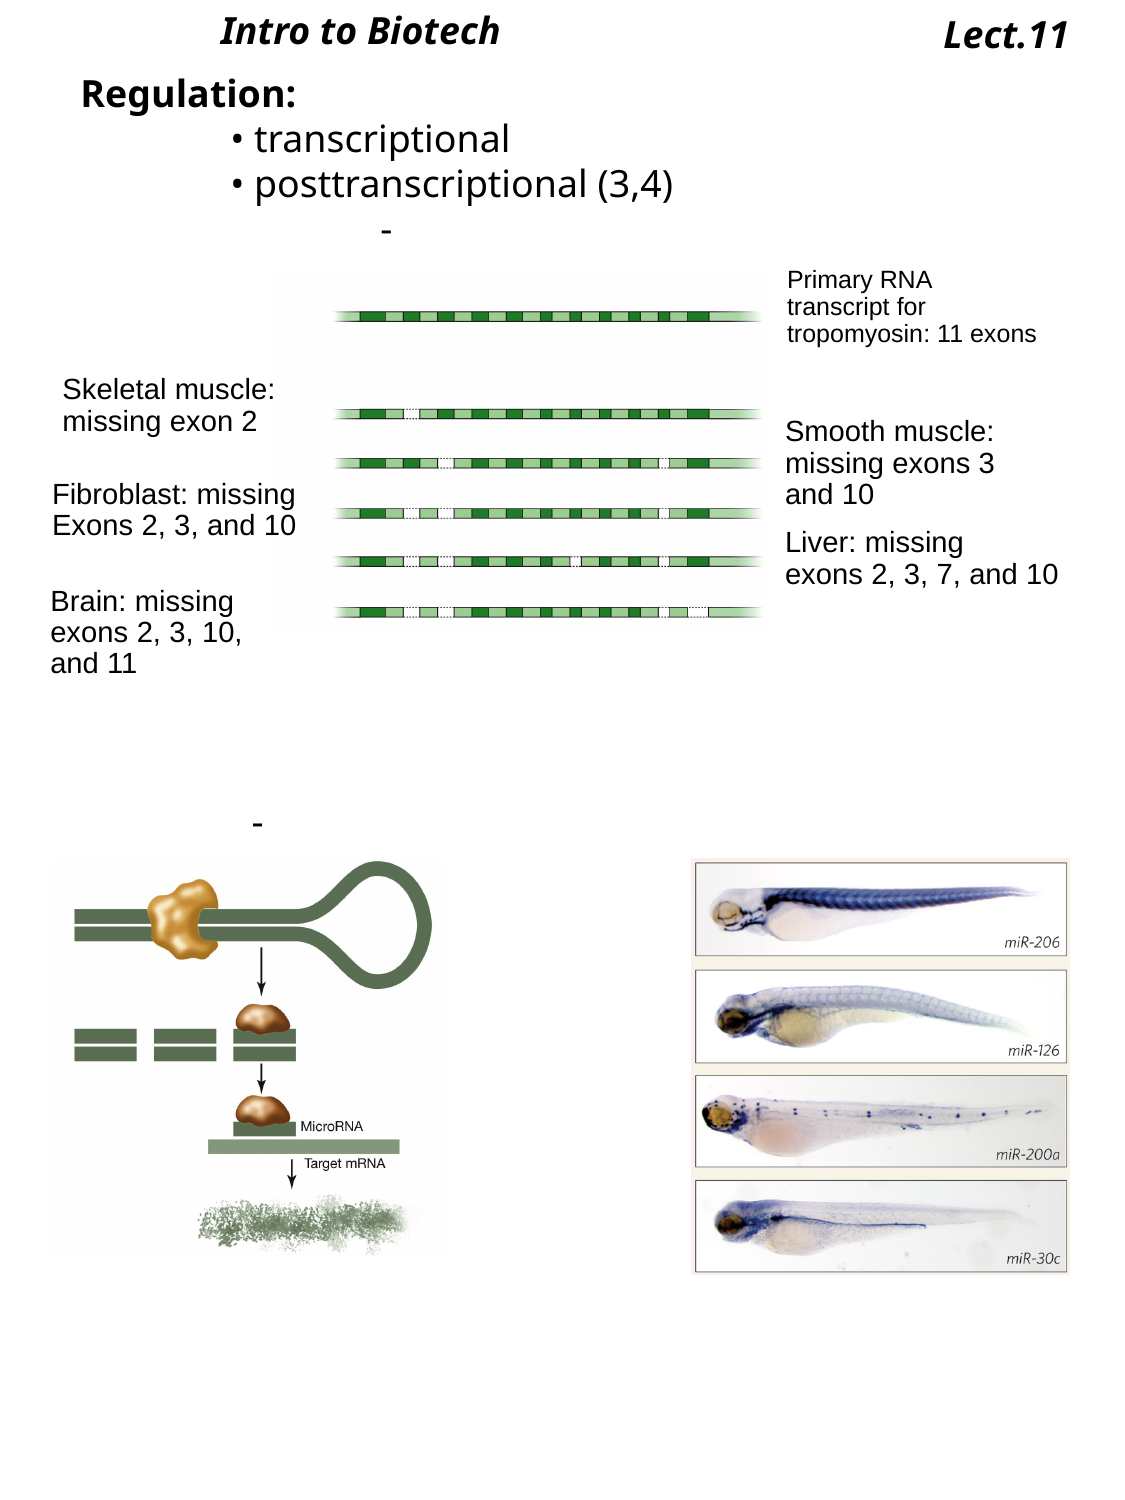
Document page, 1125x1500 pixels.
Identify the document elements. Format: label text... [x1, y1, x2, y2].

text_box Liver: missing exons 2, 3, 7, and 10 [775, 520, 1075, 598]
text_box Lect.11 [928, 3, 1085, 64]
text_box Smooth muscle: missing exons 3 and 10 [775, 409, 1011, 519]
text_box Intro to Biotech [205, 0, 517, 60]
text_box Fibroblast: missing Exons 2, 3, and 10 [37, 471, 265, 550]
picture [49, 858, 448, 1256]
text_box Regulation: • transcriptional • posttranscriptional (3,4) - [65, 62, 689, 303]
picture [270, 274, 770, 635]
text_box Primary RNA transcript for tropomyosin: 11 exons [772, 259, 1053, 355]
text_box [243, 790, 1070, 1276]
text_box Brain: missing exons 2, 3, 10, and 11 [35, 578, 259, 688]
text_box Skeletal muscle: missing exon 2 [47, 367, 265, 445]
